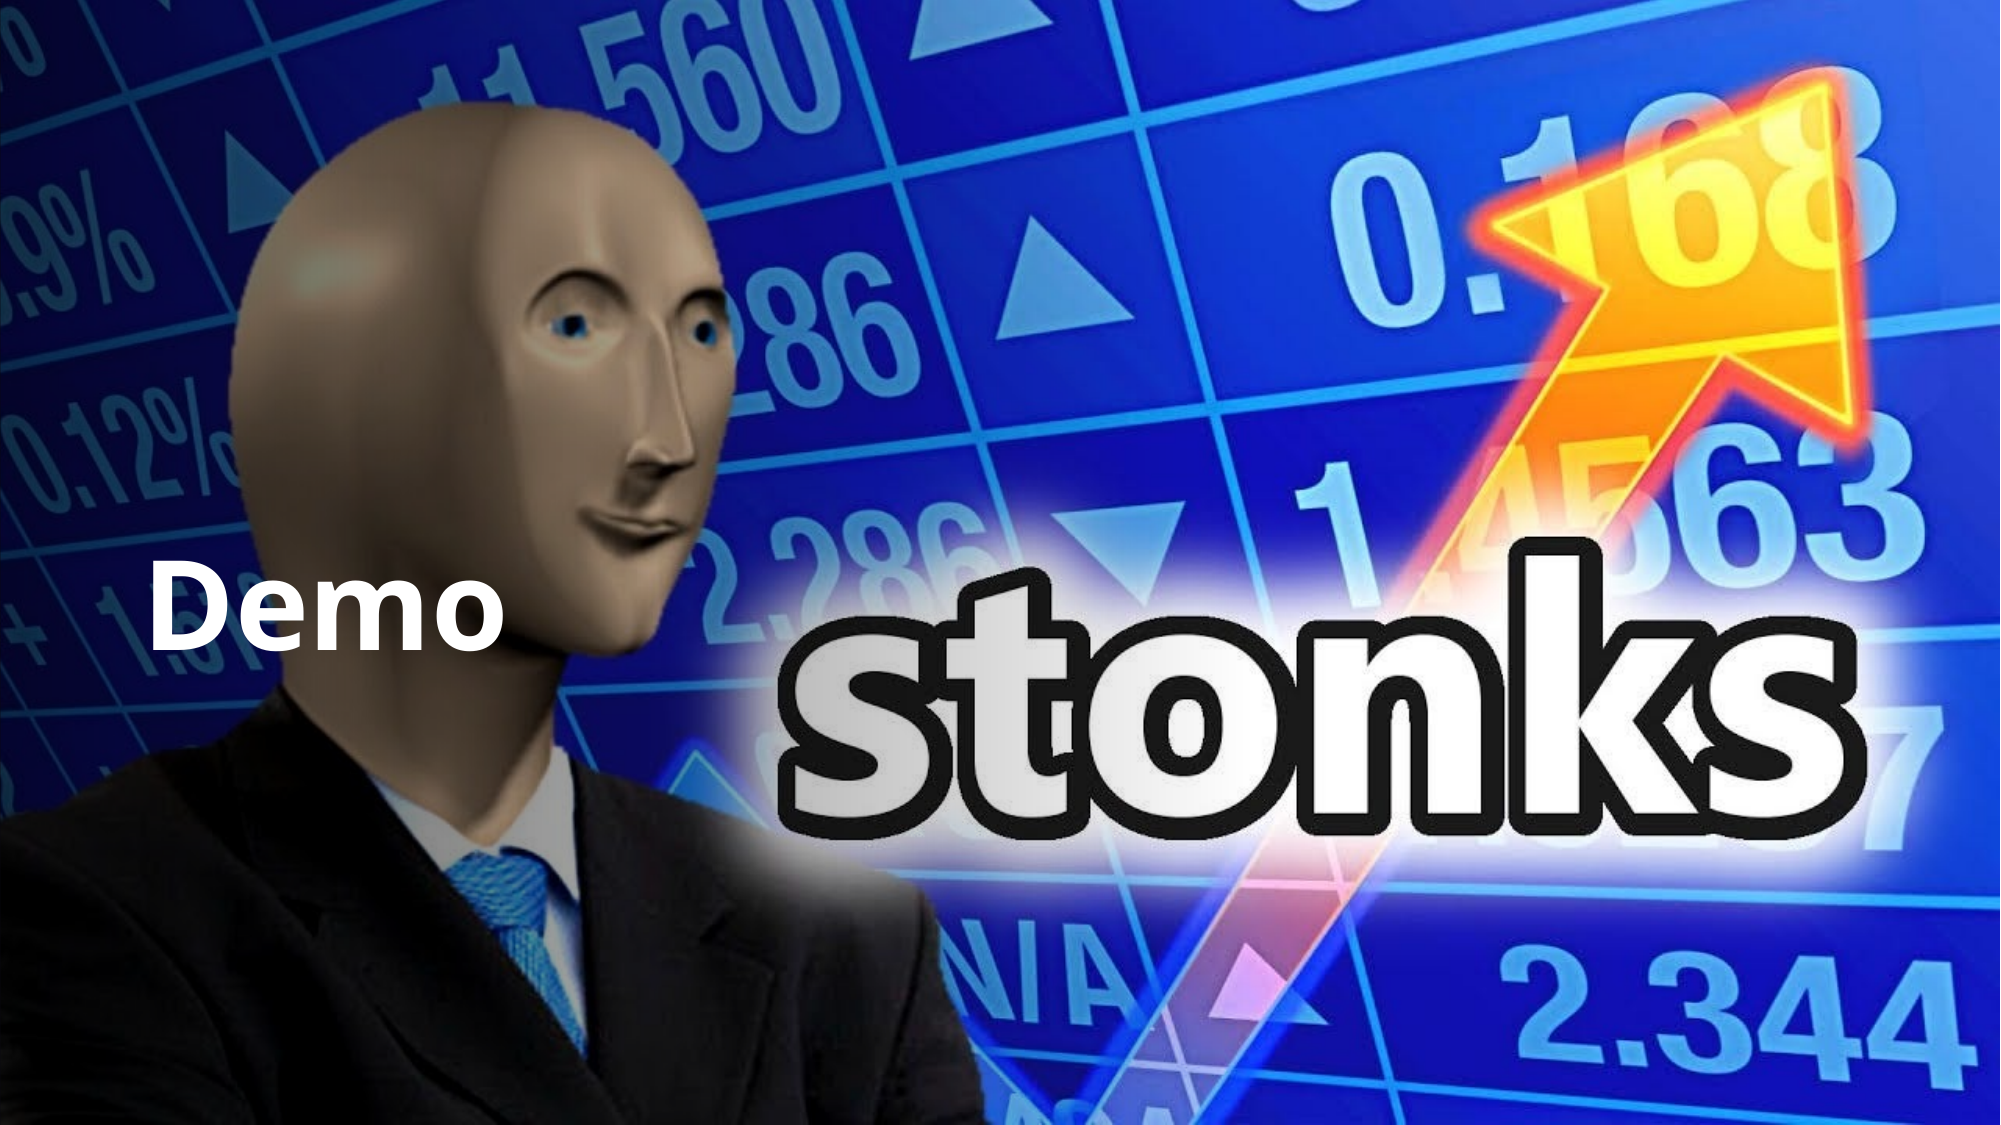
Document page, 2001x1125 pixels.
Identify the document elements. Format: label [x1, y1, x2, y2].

list [0, 0, 2000, 1125]
